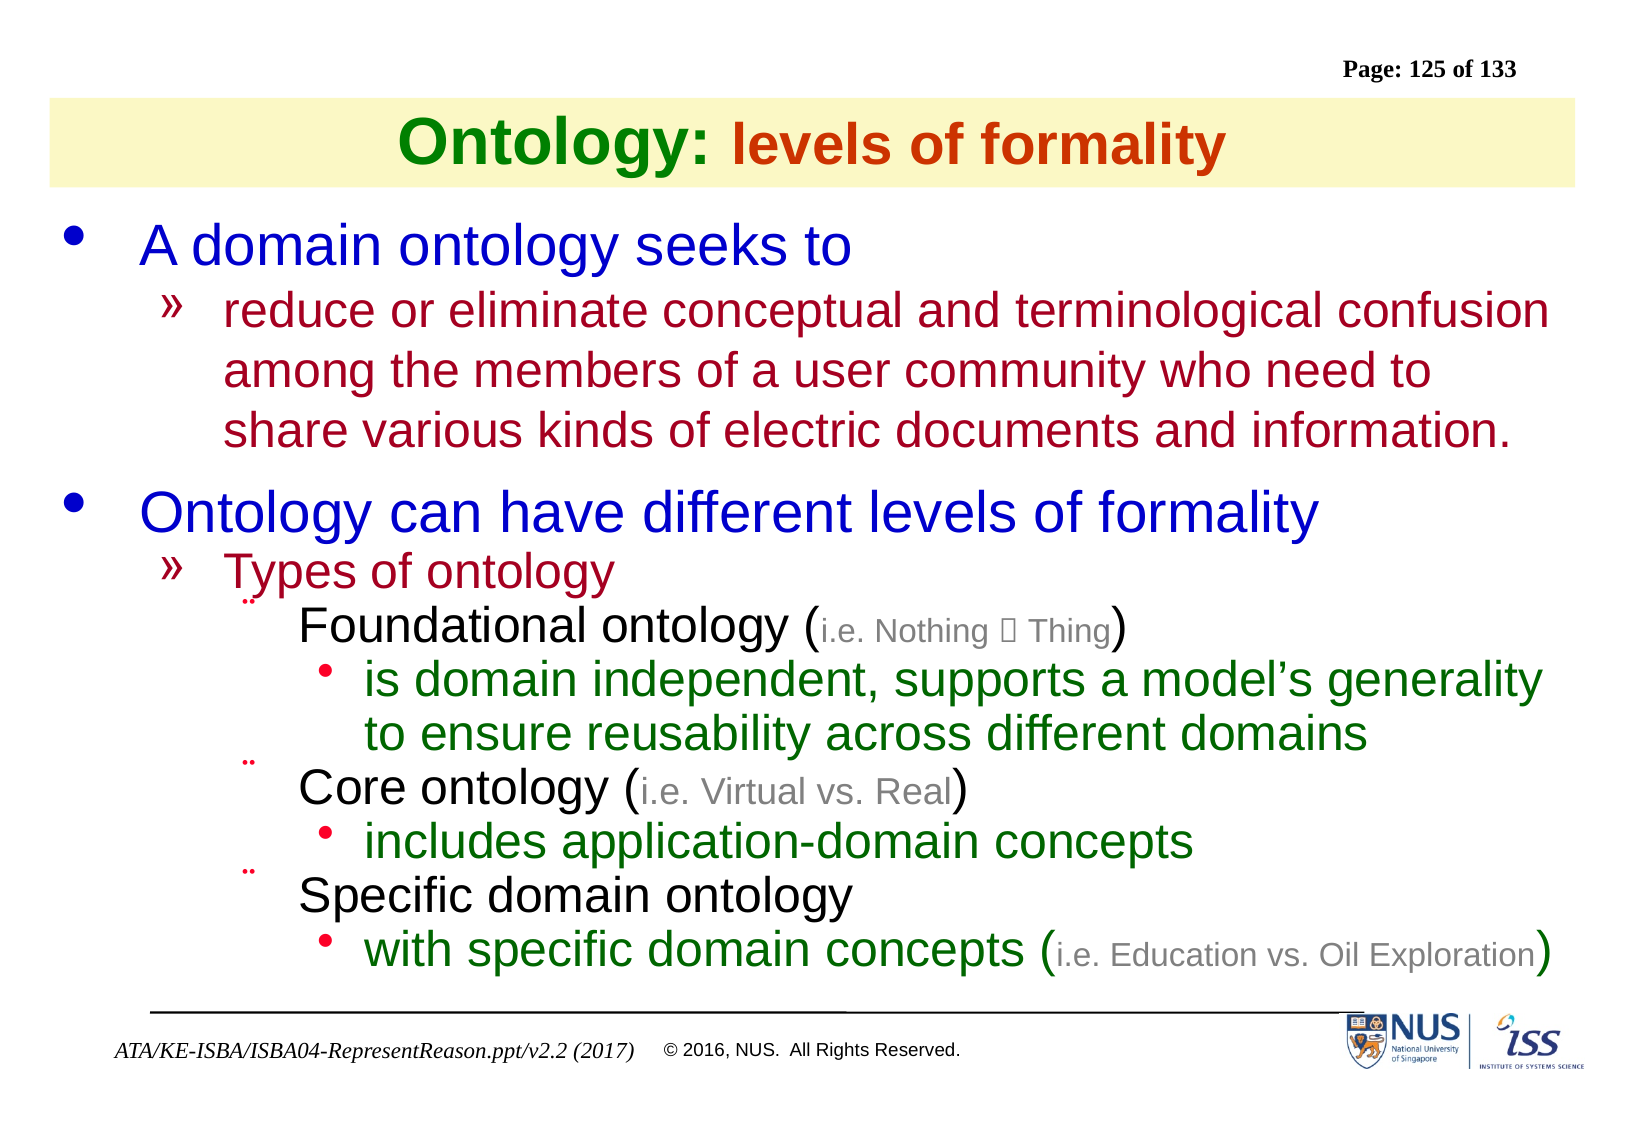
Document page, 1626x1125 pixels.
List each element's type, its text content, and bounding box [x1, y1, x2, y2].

picture [1339, 1013, 1585, 1069]
list A domain ontology seeks to reduce or eliminate conceptual and terminological confusion among the members of a user community who need to share various kinds of electric documents and information. Ontology can have different levels of formality Types of ontology Foundational ontology (i.e. Nothing  Thing) is domain independent, supports a model’s generality to ensure reusability across different domains Core ontology (i.e. Virtual vs. Real) includes application-domain concepts Specific domain ontology with specific domain concepts (i.e. Education vs. Oil Exploration) [49, 199, 1576, 988]
title Ontology: levels of formality [49, 97, 1576, 188]
